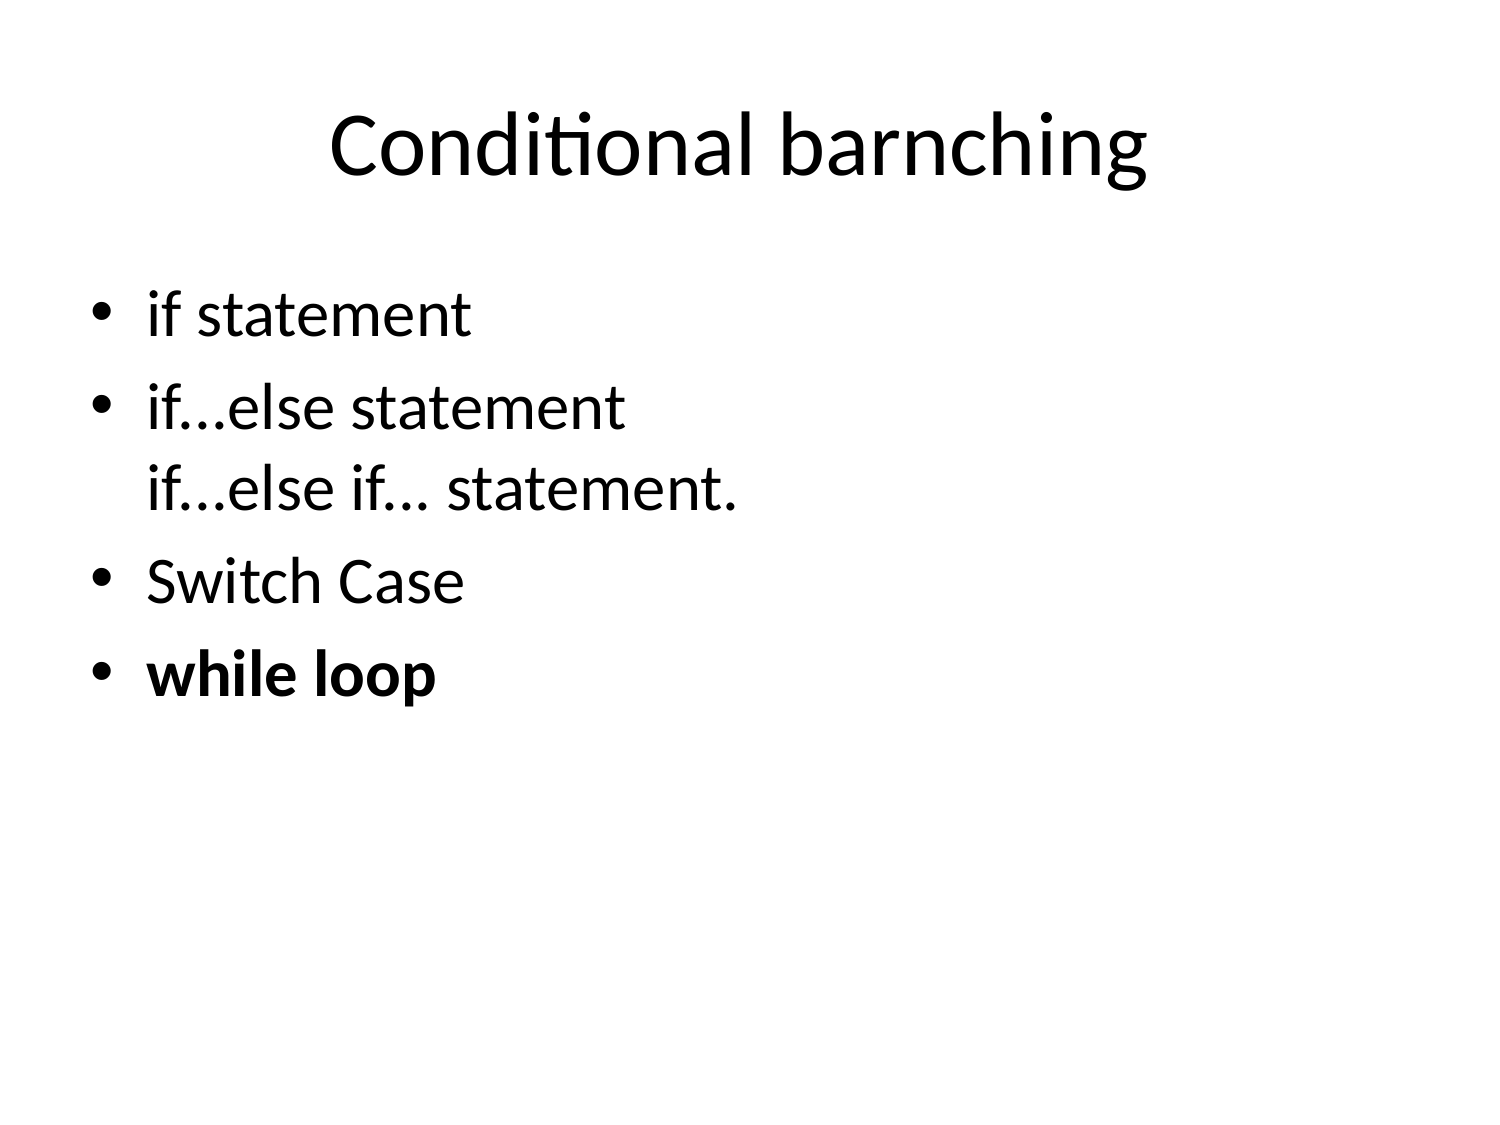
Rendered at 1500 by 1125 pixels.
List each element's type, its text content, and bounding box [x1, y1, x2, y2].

title Conditional barnching [75, 45, 1425, 233]
list if statement if...else statement if...else if... statement. Switch Case while loop [75, 262, 1425, 1005]
